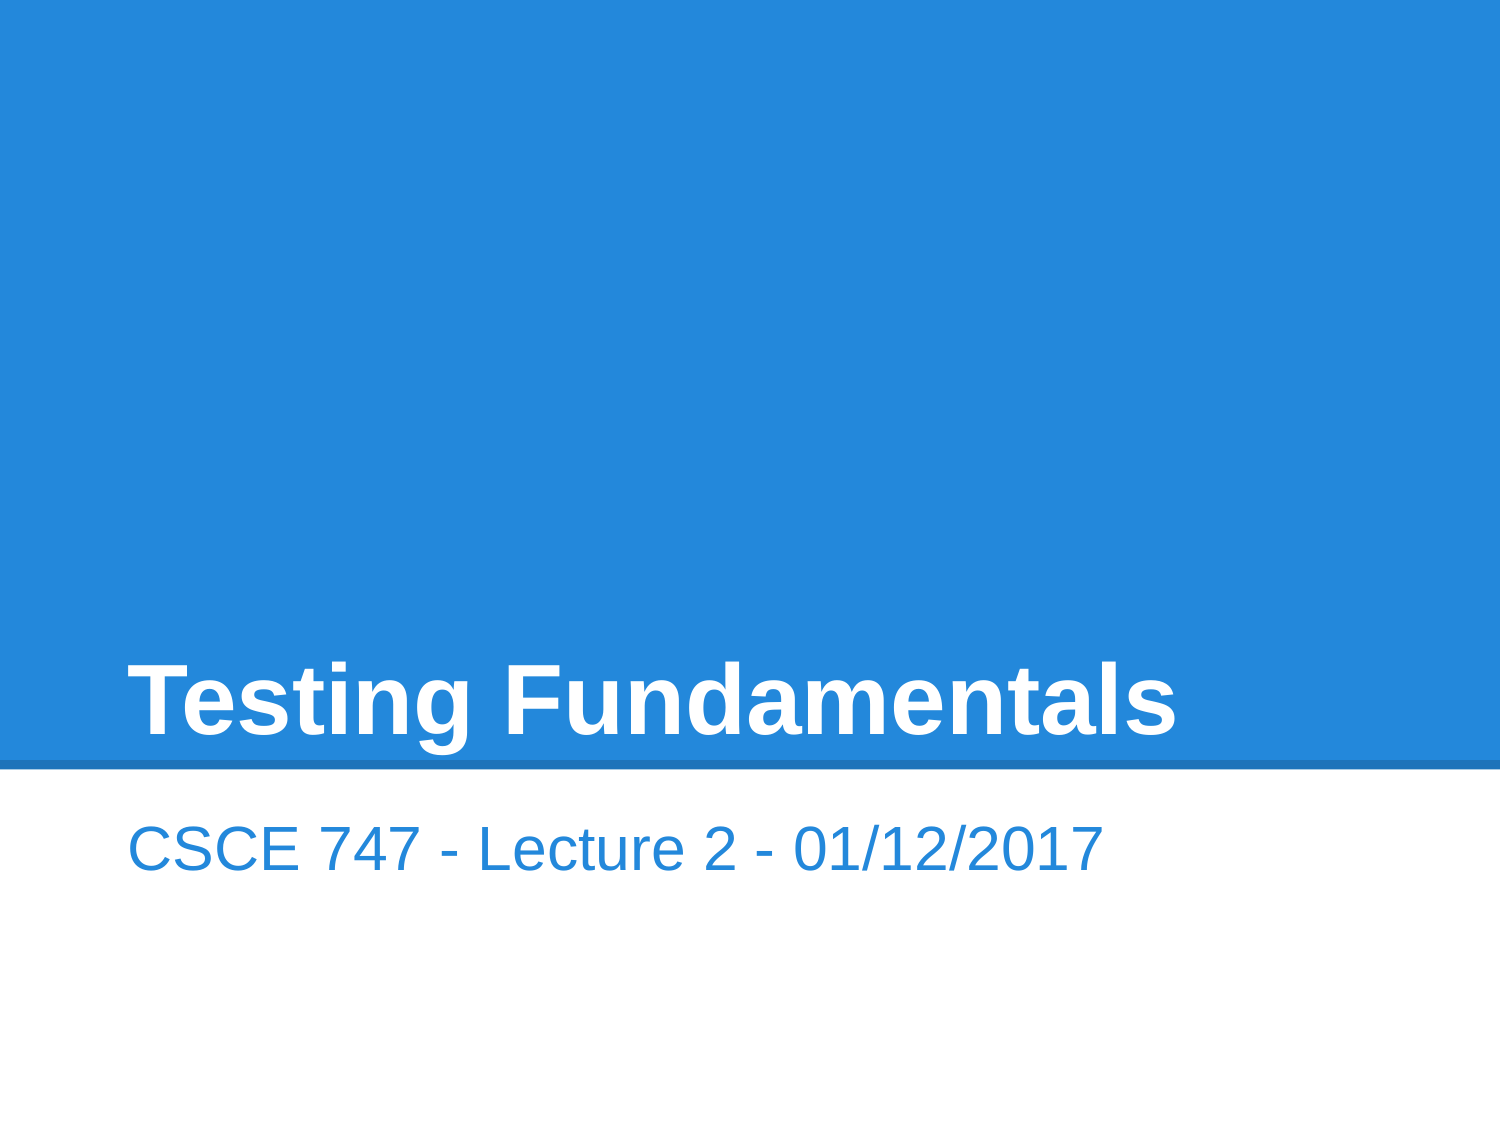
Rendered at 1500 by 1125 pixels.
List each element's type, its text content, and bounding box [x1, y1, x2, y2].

title Testing Fundamentals [112, 408, 1388, 770]
subtitle CSCE 747 - Lecture 2 - 01/12/2017 [112, 793, 1388, 963]
